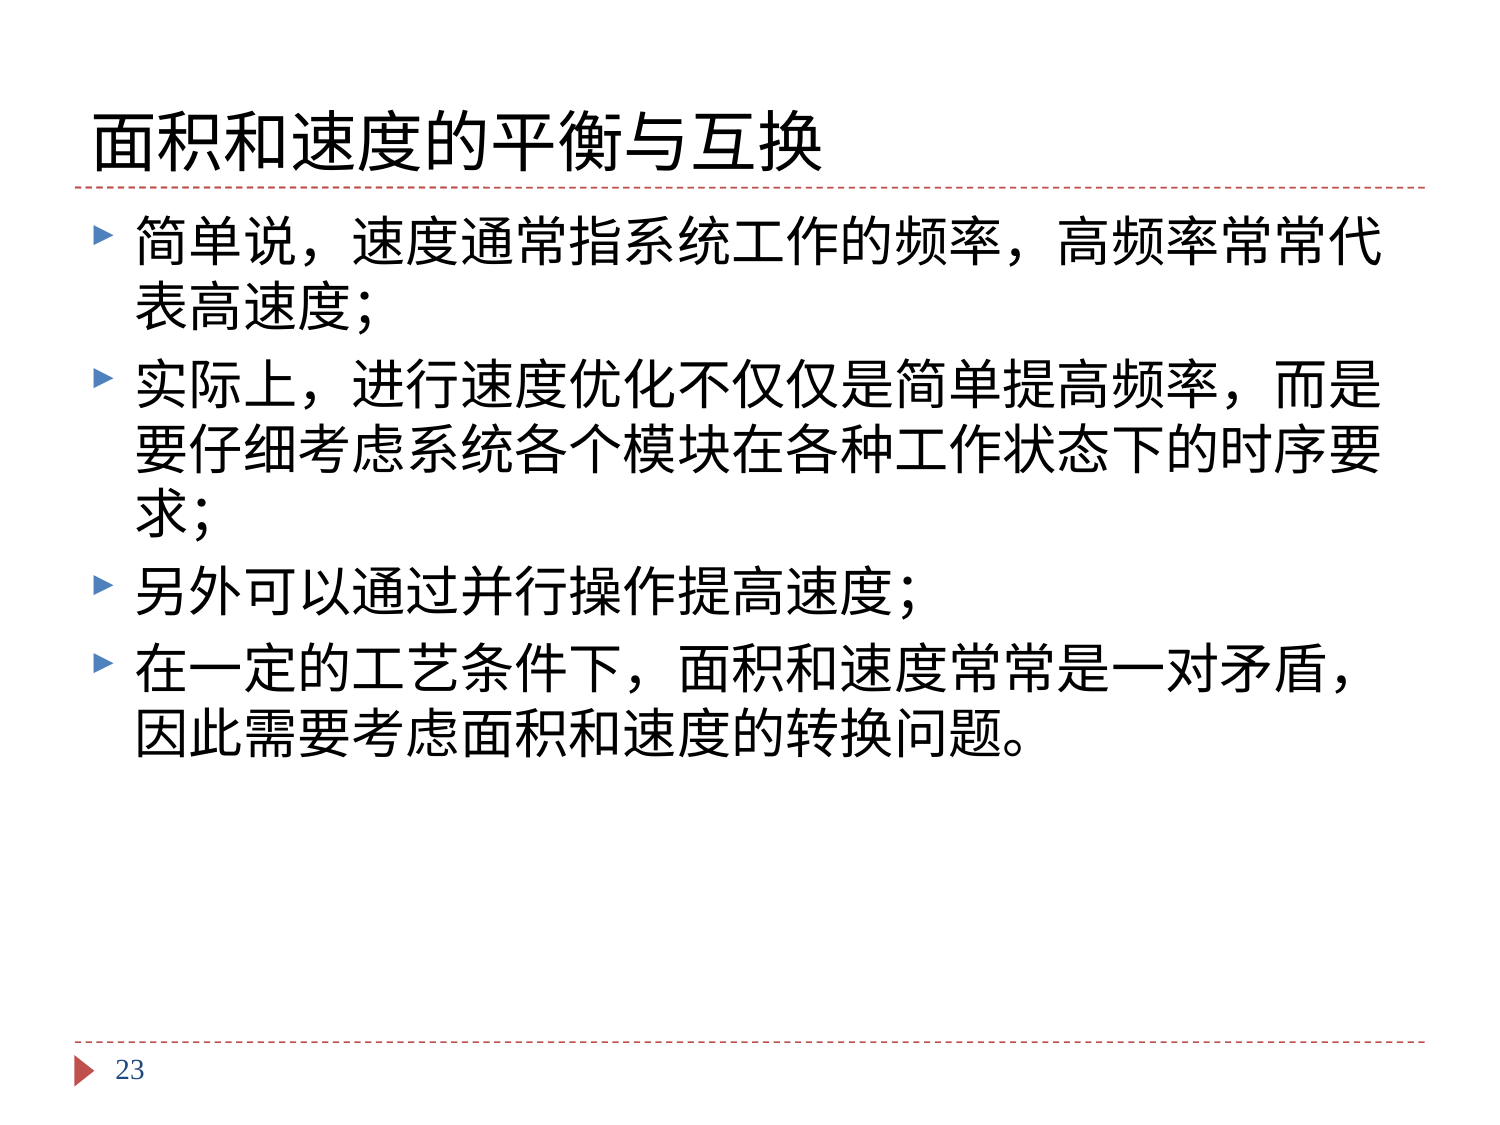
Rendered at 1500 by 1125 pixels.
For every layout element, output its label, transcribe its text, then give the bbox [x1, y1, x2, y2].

slide_number 23 [100, 1042, 426, 1103]
list 简单说，速度通常指系统工作的频率，高频率常常代表高速度； 实际上，进行速度优化不仅仅是简单提高频率，而是要仔细考虑系统各个模块在各种工作状态下的时序要求； 另外可以通过并行操作提高速度； 在一定的工艺条件下，面积和速度常常是一对矛盾，因此需要考虑面积和速度的转换问题。 [75, 200, 1425, 1006]
title 面积和速度的平衡与互换 [75, 24, 1425, 188]
